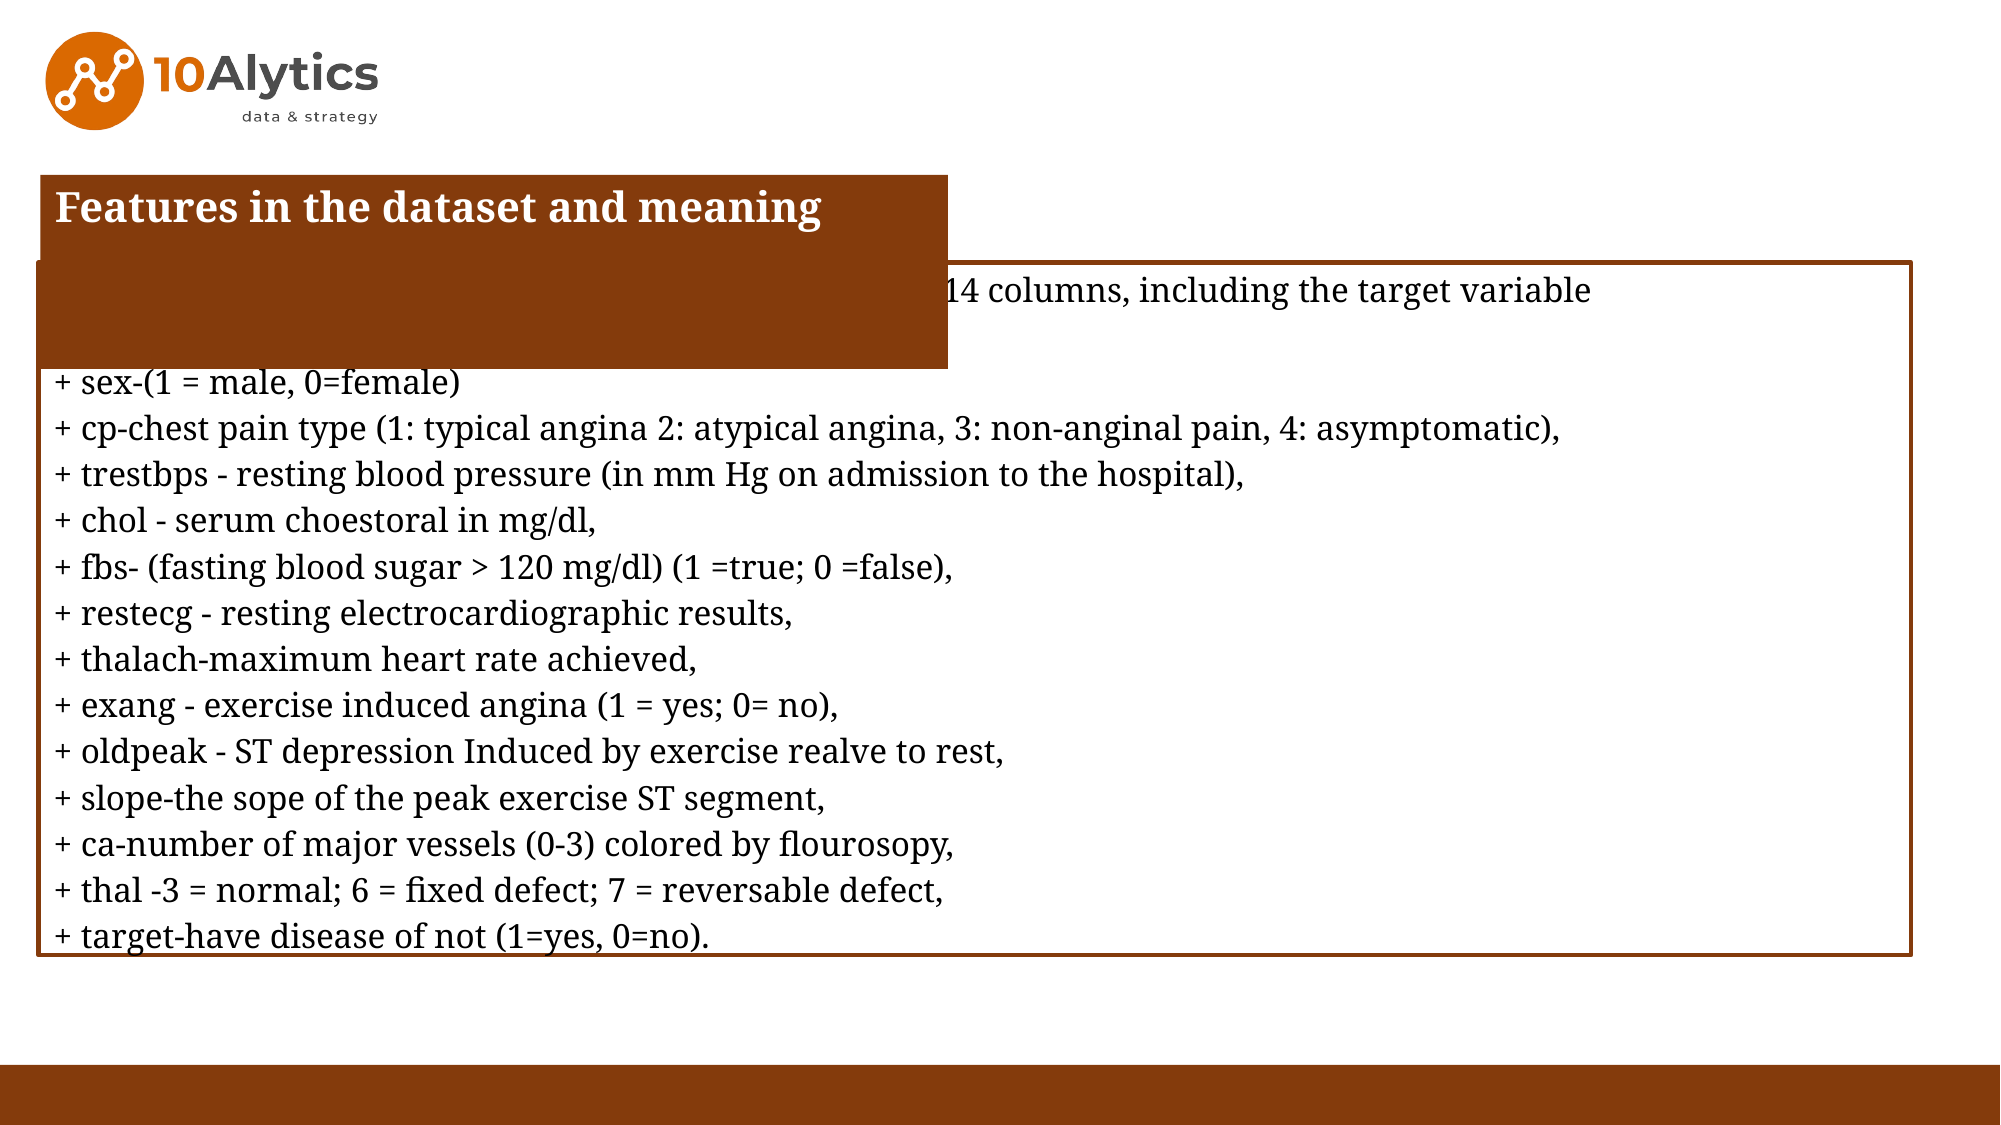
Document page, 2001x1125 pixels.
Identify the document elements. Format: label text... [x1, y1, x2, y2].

title Features in the dataset and meaning [40, 174, 948, 369]
picture [45, 31, 378, 131]
text_box The heart CSV dataset contains 303 records and 14 columns, including the target variable + age- in years + sex-(1 = male, 0=female) + cp-chest pain type (1: typical angina 2: atypical angina, 3: non-anginal pain, 4: asymptomatic), + trestbps - resting blood pressure (in mm Hg on admission to the hospital), + chol - serum choestoral in mg/dl, + fbs- (fasting blood sugar > 120 mg/dl) (1 =true; 0 =false), + restecg - resting electrocardiographic results, + thalach-maximum heart rate achieved, + exang - exercise induced angina (1 = yes; 0= no), + oldpeak - ST depression Induced by exercise realve to rest, + slope-the sope of the peak exercise ST segment, + ca-number of major vessels (0-3) colored by flourosopy, + thal -3 = normal; 6 = fixed defect; 7 = reversable defect, + target-have disease of not (1=yes, 0=no). [38, 262, 1911, 956]
